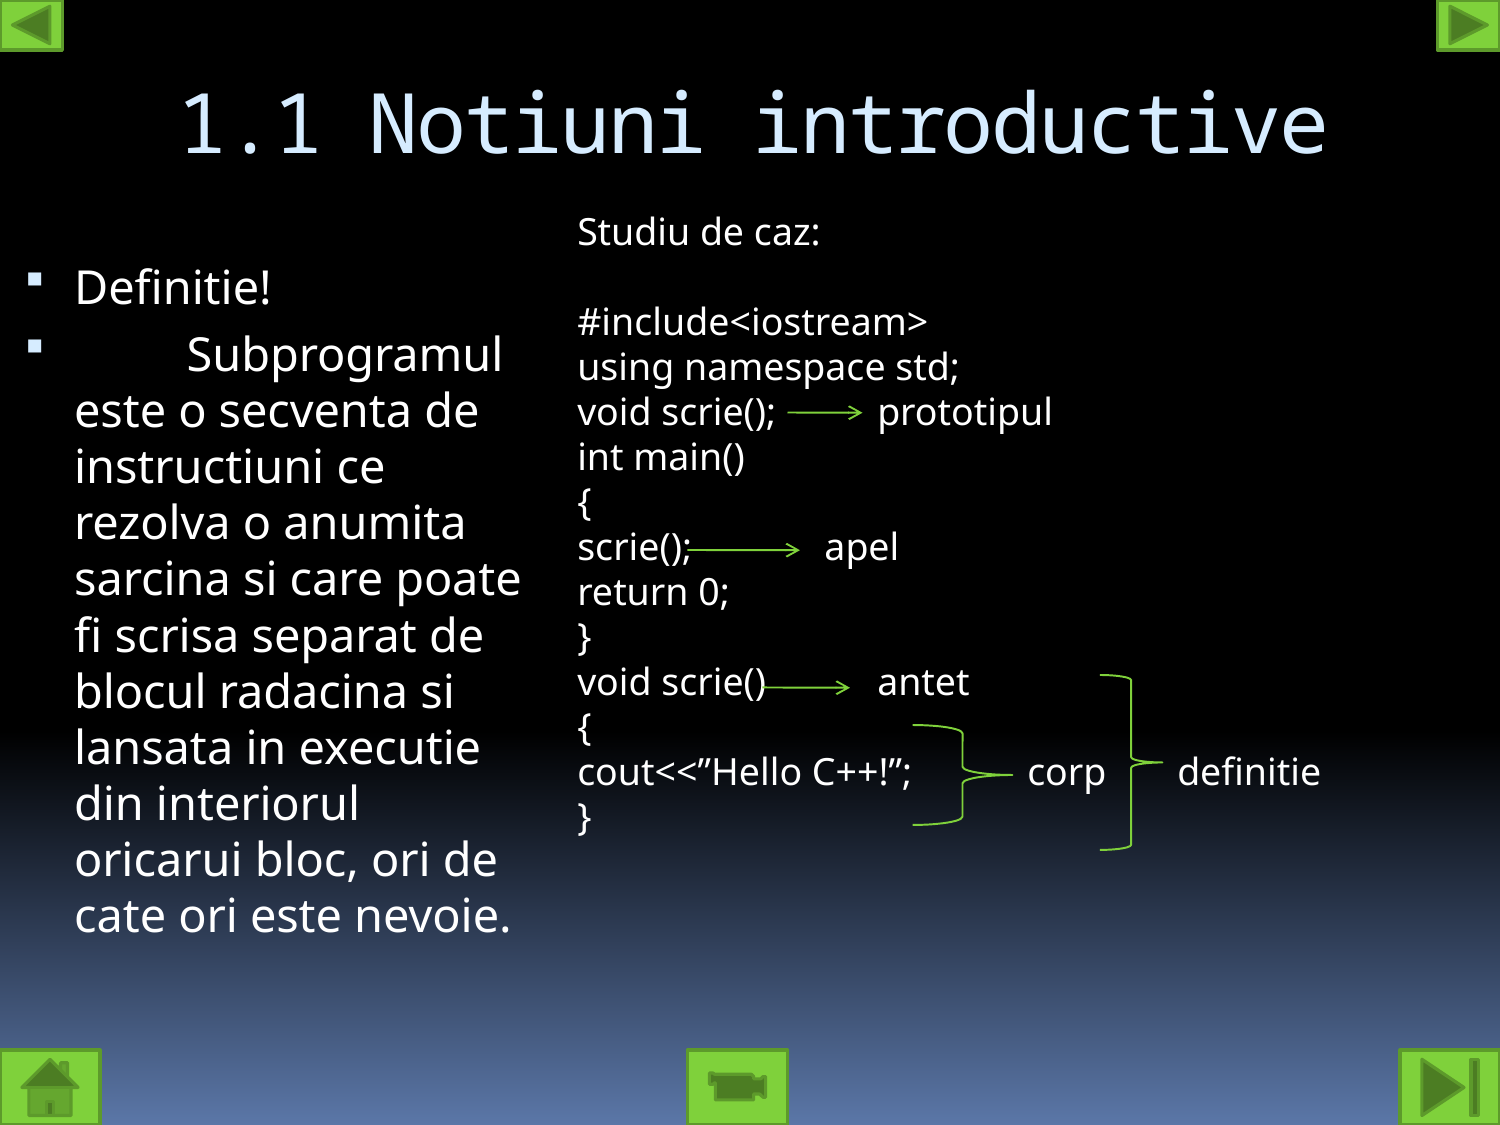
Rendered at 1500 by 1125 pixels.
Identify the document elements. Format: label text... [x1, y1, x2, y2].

text_box 1.1 Notiuni introductive [162, 62, 1438, 213]
text_box [1436, 0, 1500, 52]
text_box [0, 0, 64, 52]
text_box [0, 1048, 102, 1125]
text_box [1398, 1048, 1500, 1125]
text_box Definitie! Subprogramul este o secventa de instructiuni ce rezolva o anumita sarcina si care poate fi scrisa separat de blocul radacina si lansata in executie din interiorul oricarui bloc, ori de cate ori este nevoie. [0, 249, 538, 1000]
text_box [1099, 674, 1164, 851]
text_box [912, 724, 1014, 826]
text_box [686, 1048, 789, 1125]
text_box Studiu de caz: #include<iostream> using namespace std; void scrie(); prototipul int main() { scrie(); apel return 0; } void scrie() antet { cout<<”Hello C++!”; corp definitie } [562, 201, 1363, 891]
